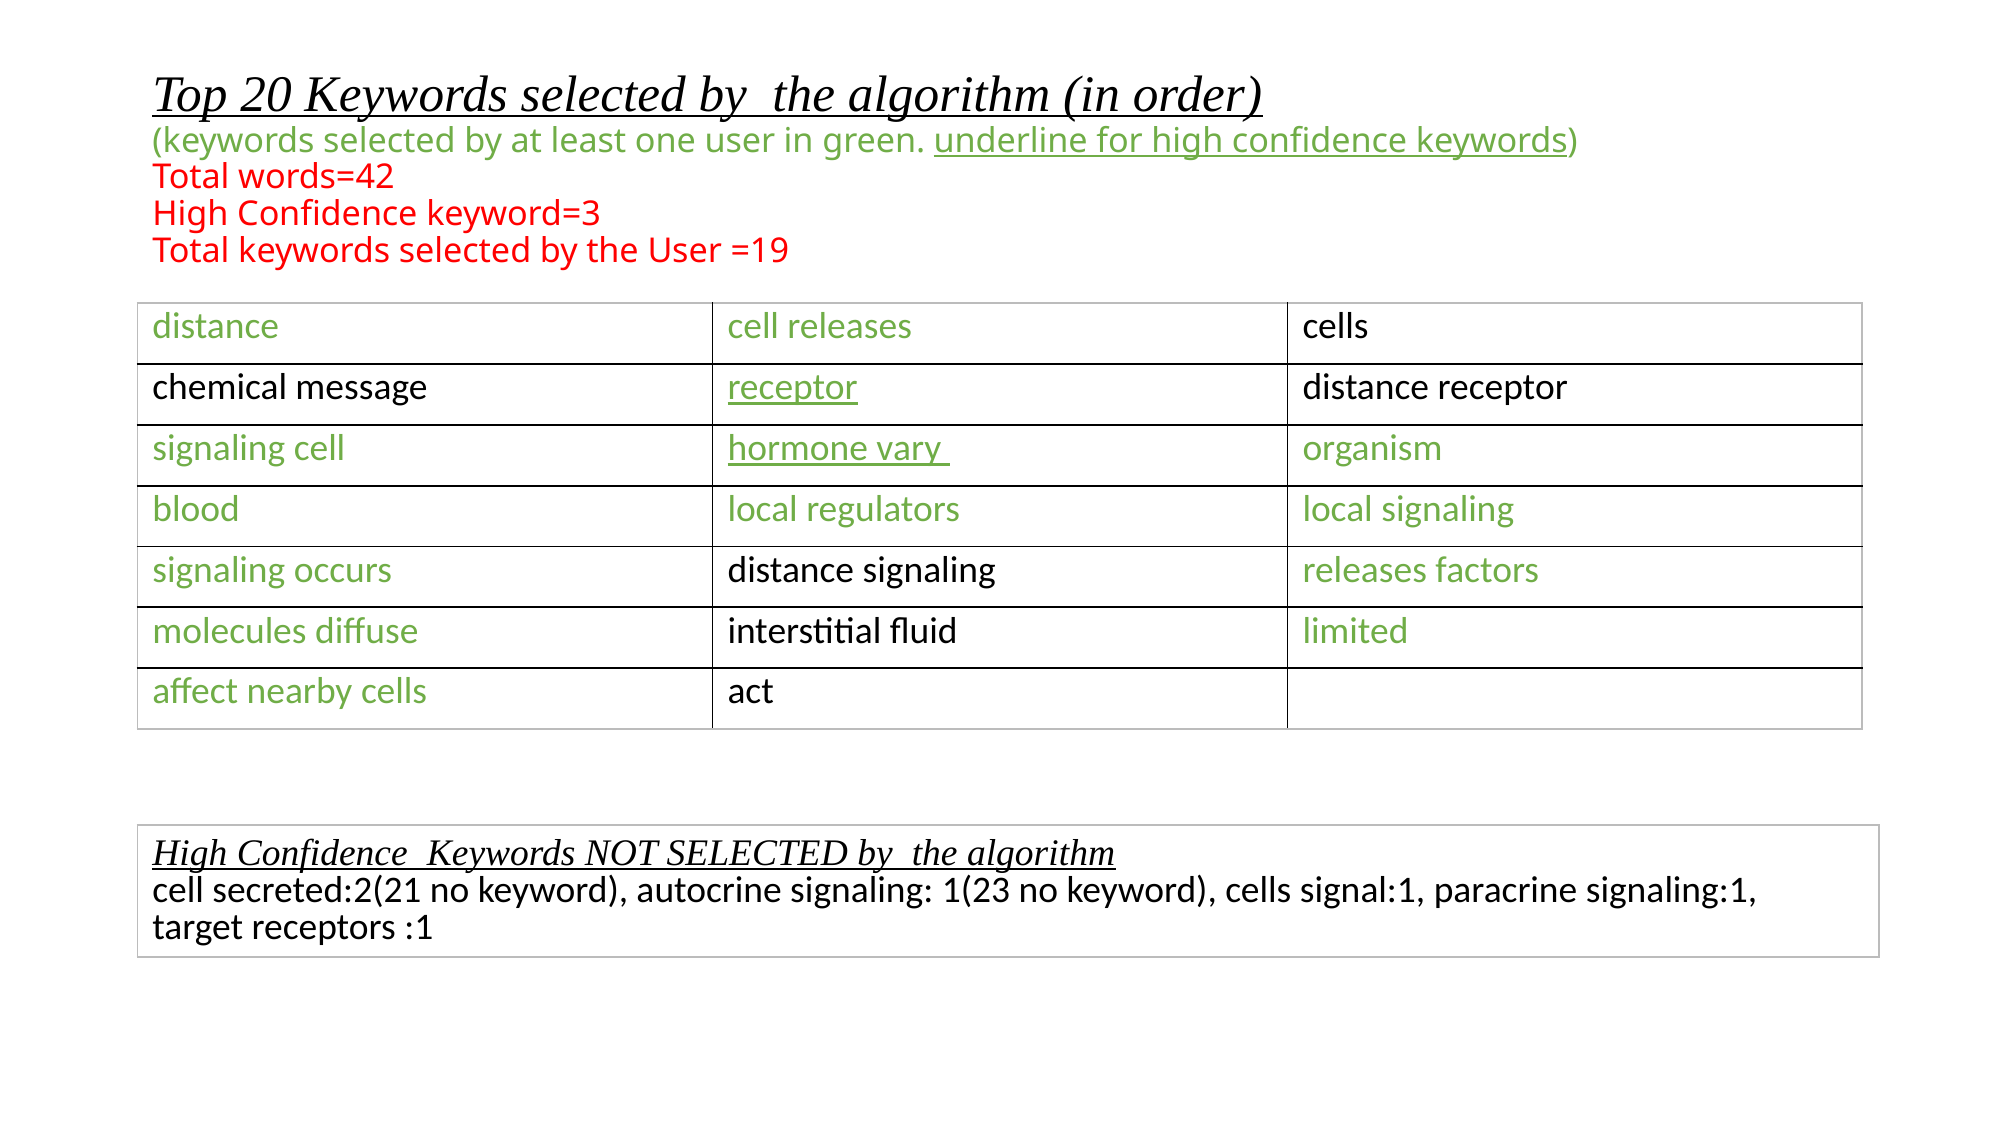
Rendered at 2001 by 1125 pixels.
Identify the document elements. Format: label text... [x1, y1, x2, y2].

table_cell act [713, 669, 1287, 728]
table_cell receptor [713, 365, 1287, 424]
table_cell distance receptor [1288, 365, 1861, 424]
table_header cell releases [713, 304, 1287, 363]
table_cell organism [1288, 426, 1861, 485]
table_cell [1288, 669, 1861, 728]
table_cell signaling occurs [138, 547, 712, 606]
table_cell chemical message [138, 365, 712, 424]
table_cell distance signaling [713, 547, 1287, 606]
table_cell affect nearby cells [138, 669, 712, 728]
table_header cells [1288, 304, 1861, 363]
table_header High Confidence Keywords NOT SELECTED by the algorithm cell secreted:2(21 no keyword), autocrine signaling: 1(23 no keyword), cells signal:1, paracrine signaling:1, target receptors :1 [138, 826, 1878, 956]
table_cell signaling cell [138, 426, 712, 485]
table_header distance [138, 304, 712, 363]
table_cell blood [138, 487, 712, 546]
table_cell molecules diffuse [138, 608, 712, 667]
table_cell local regulators [713, 487, 1287, 546]
table_cell releases factors [1288, 547, 1861, 606]
title Top 20 Keywords selected by the algorithm (in order) (keywords selected by at least one user in green. underline for high confidence keywords) Total words=42 High Confidence keyword=3 Total keywords selected by the User =19 [137, 59, 1863, 278]
table_cell hormone vary [713, 426, 1287, 485]
table_cell limited [1288, 608, 1861, 667]
table_cell local signaling [1288, 487, 1861, 546]
table_cell interstitial fluid [713, 608, 1287, 667]
